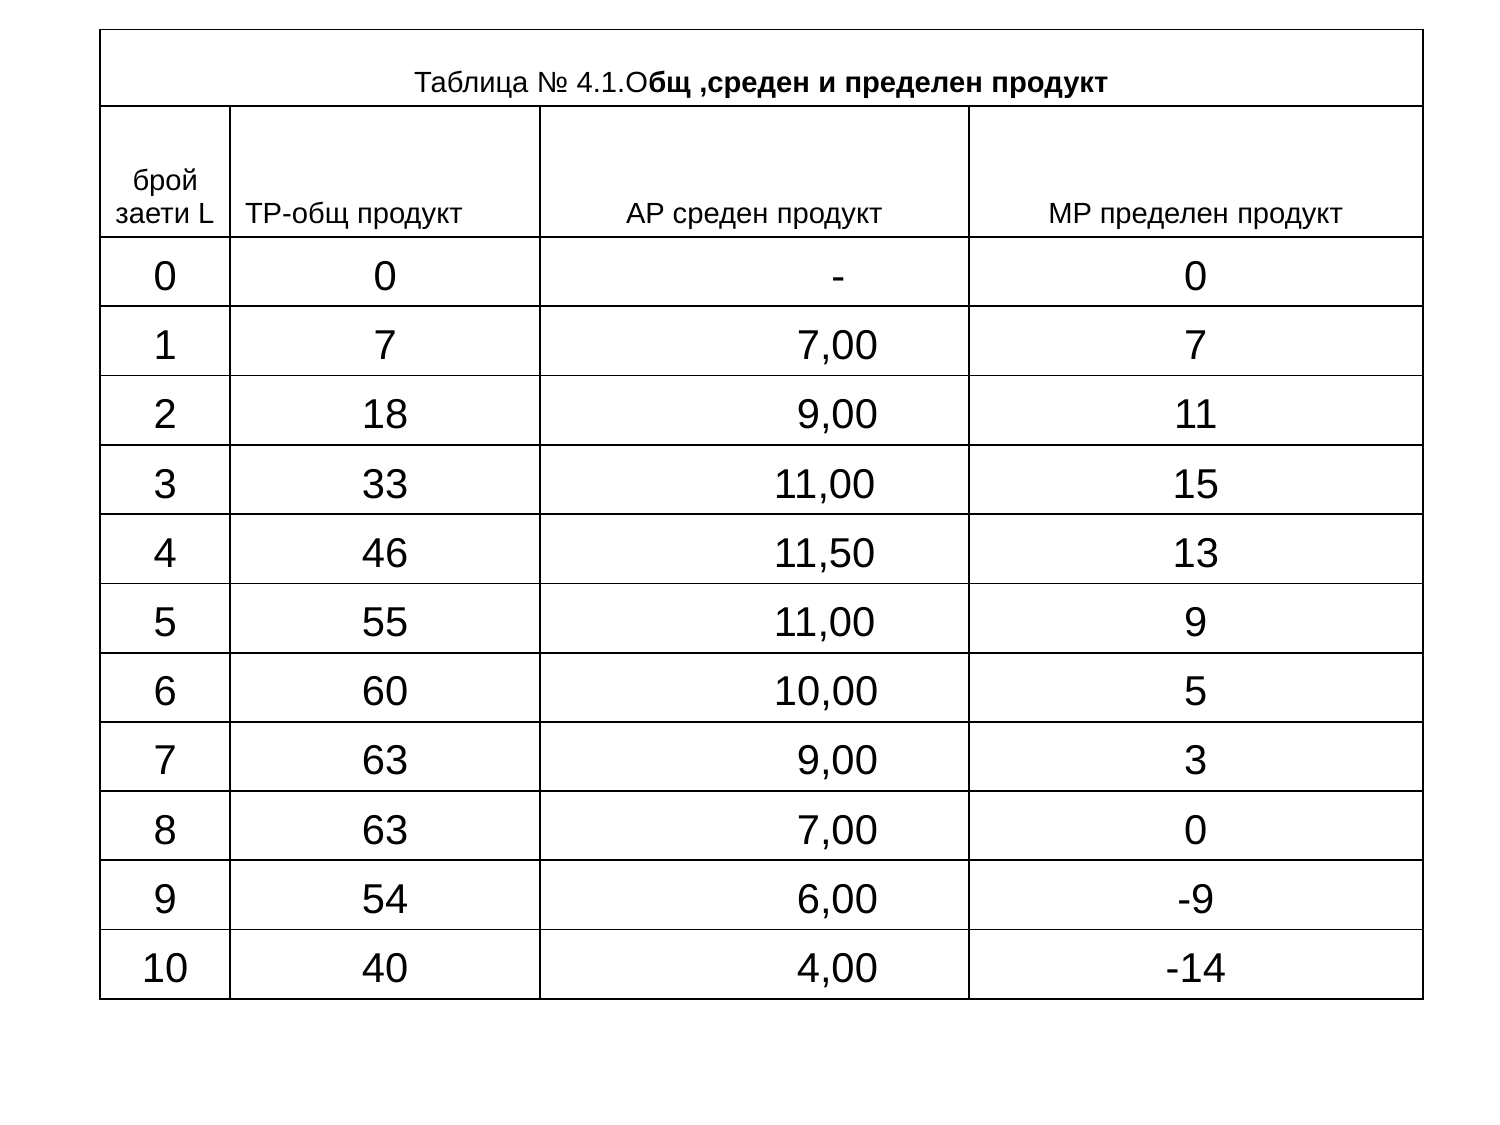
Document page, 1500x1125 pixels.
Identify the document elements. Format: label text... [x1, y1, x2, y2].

table_cell 46 [231, 515, 539, 583]
table_cell 3 [101, 446, 229, 513]
table_cell 7 [970, 307, 1422, 375]
table_cell 60 [231, 654, 539, 721]
table_cell MP пределен продукт [970, 107, 1422, 236]
table_cell 11,00 [541, 584, 968, 652]
table_cell 11 [970, 376, 1422, 444]
table_cell TP-общ продукт [231, 107, 539, 236]
table_cell 15 [970, 446, 1422, 513]
table_cell 54 [231, 861, 539, 929]
table_cell 9,00 [541, 376, 968, 444]
table_cell -9 [970, 861, 1422, 929]
table_cell -14 [970, 930, 1422, 998]
table_cell 40 [231, 930, 539, 998]
table_cell 13 [970, 515, 1422, 583]
table_cell 4,00 [541, 930, 968, 998]
table_cell 5 [970, 654, 1422, 721]
table_cell 2 [101, 376, 229, 444]
table_cell 63 [231, 792, 539, 859]
table_cell 9 [970, 584, 1422, 652]
table_cell 6,00 [541, 861, 968, 929]
table_cell 0 [101, 238, 229, 305]
table_cell 18 [231, 376, 539, 444]
table_cell 5 [101, 584, 229, 652]
table_cell 7,00 [541, 307, 968, 375]
table_header Таблица № 4.1.Общ ,среден и пределен продукт [101, 30, 1422, 105]
table_cell 10 [101, 930, 229, 998]
table_cell 8 [101, 792, 229, 859]
table_cell 9 [101, 861, 229, 929]
table_cell 11,50 [541, 515, 968, 583]
table_cell AP среден продукт [541, 107, 968, 236]
table_cell 0 [970, 238, 1422, 305]
table_cell - [541, 238, 968, 305]
table_cell 0 [231, 238, 539, 305]
table_cell 1 [101, 307, 229, 375]
table_cell 0 [970, 792, 1422, 859]
table_cell 7,00 [541, 792, 968, 859]
table_cell 10,00 [541, 654, 968, 721]
table_cell 6 [101, 654, 229, 721]
table_cell 55 [231, 584, 539, 652]
table_cell 4 [101, 515, 229, 583]
table_cell 63 [231, 723, 539, 790]
table_cell 7 [231, 307, 539, 375]
table_cell 9,00 [541, 723, 968, 790]
table_cell брой заети L [101, 107, 229, 236]
table_cell 3 [970, 723, 1422, 790]
table_cell 33 [231, 446, 539, 513]
table_cell 7 [101, 723, 229, 790]
table_cell 11,00 [541, 446, 968, 513]
